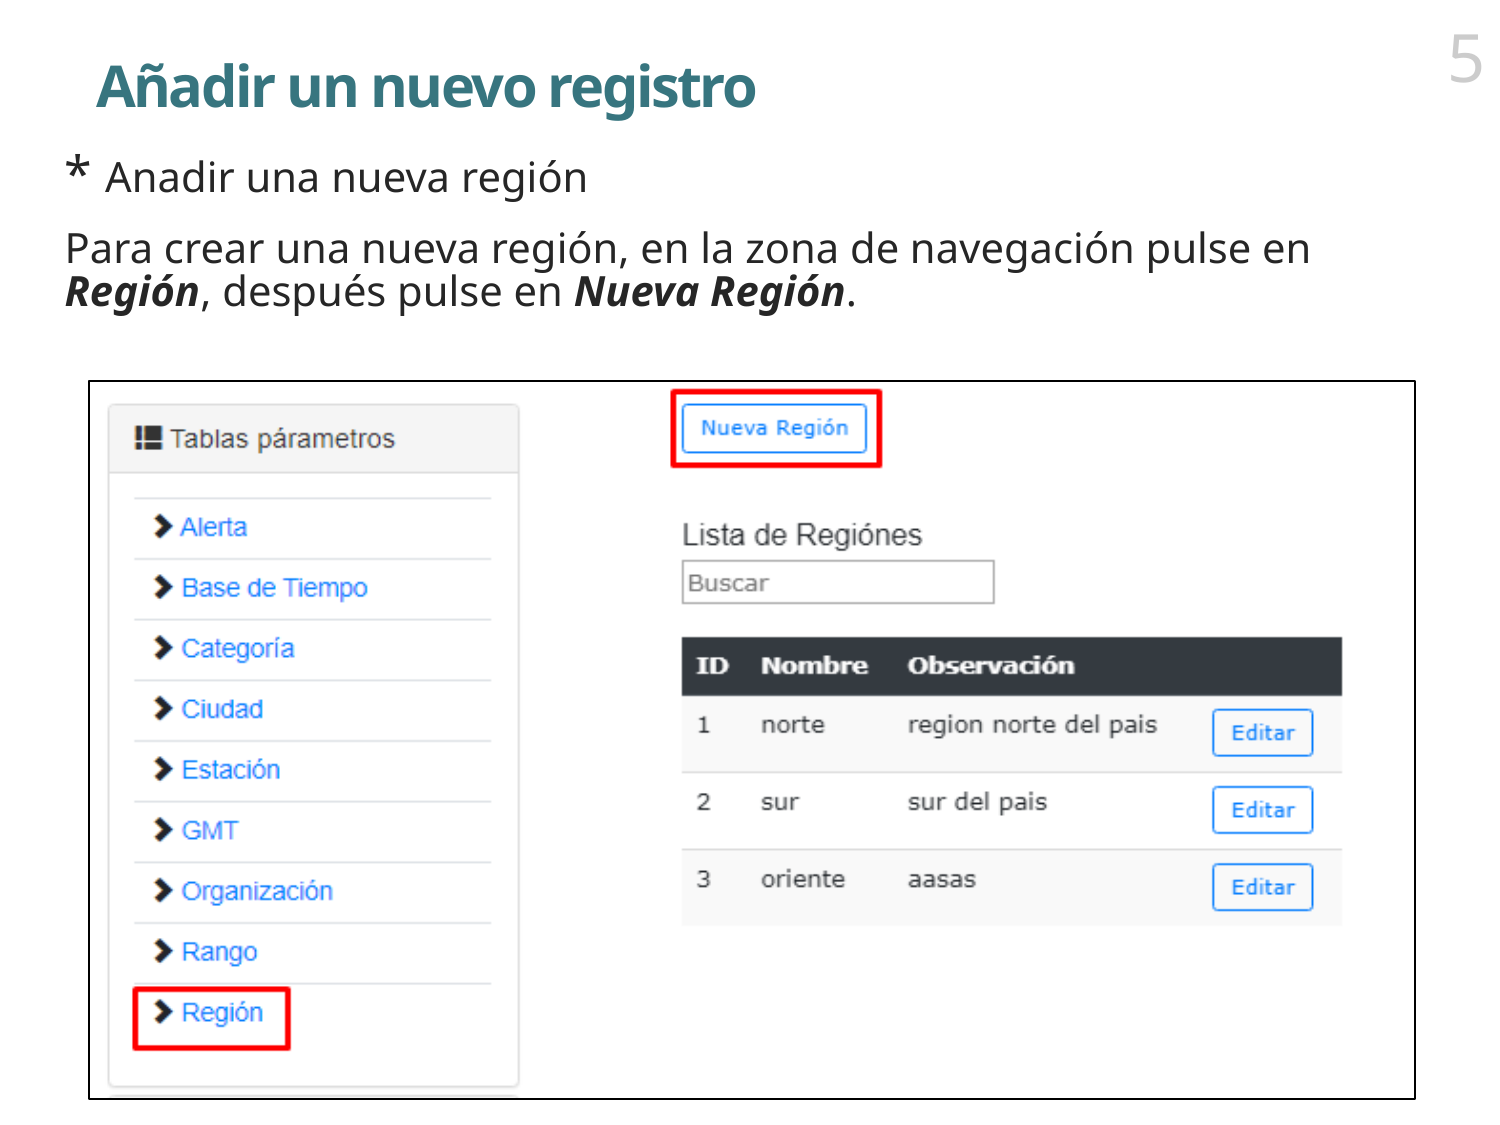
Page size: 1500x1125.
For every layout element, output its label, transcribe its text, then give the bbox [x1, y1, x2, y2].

title Añadir un nuevo registro [81, 33, 810, 144]
slide_number 5 [1432, 24, 1475, 103]
list * Anadir una nueva región Para crear una nueva región, en la zona de navegación pulse en Región, después pulse en Nueva Región. [34, 144, 1454, 1058]
picture [89, 382, 1415, 1099]
